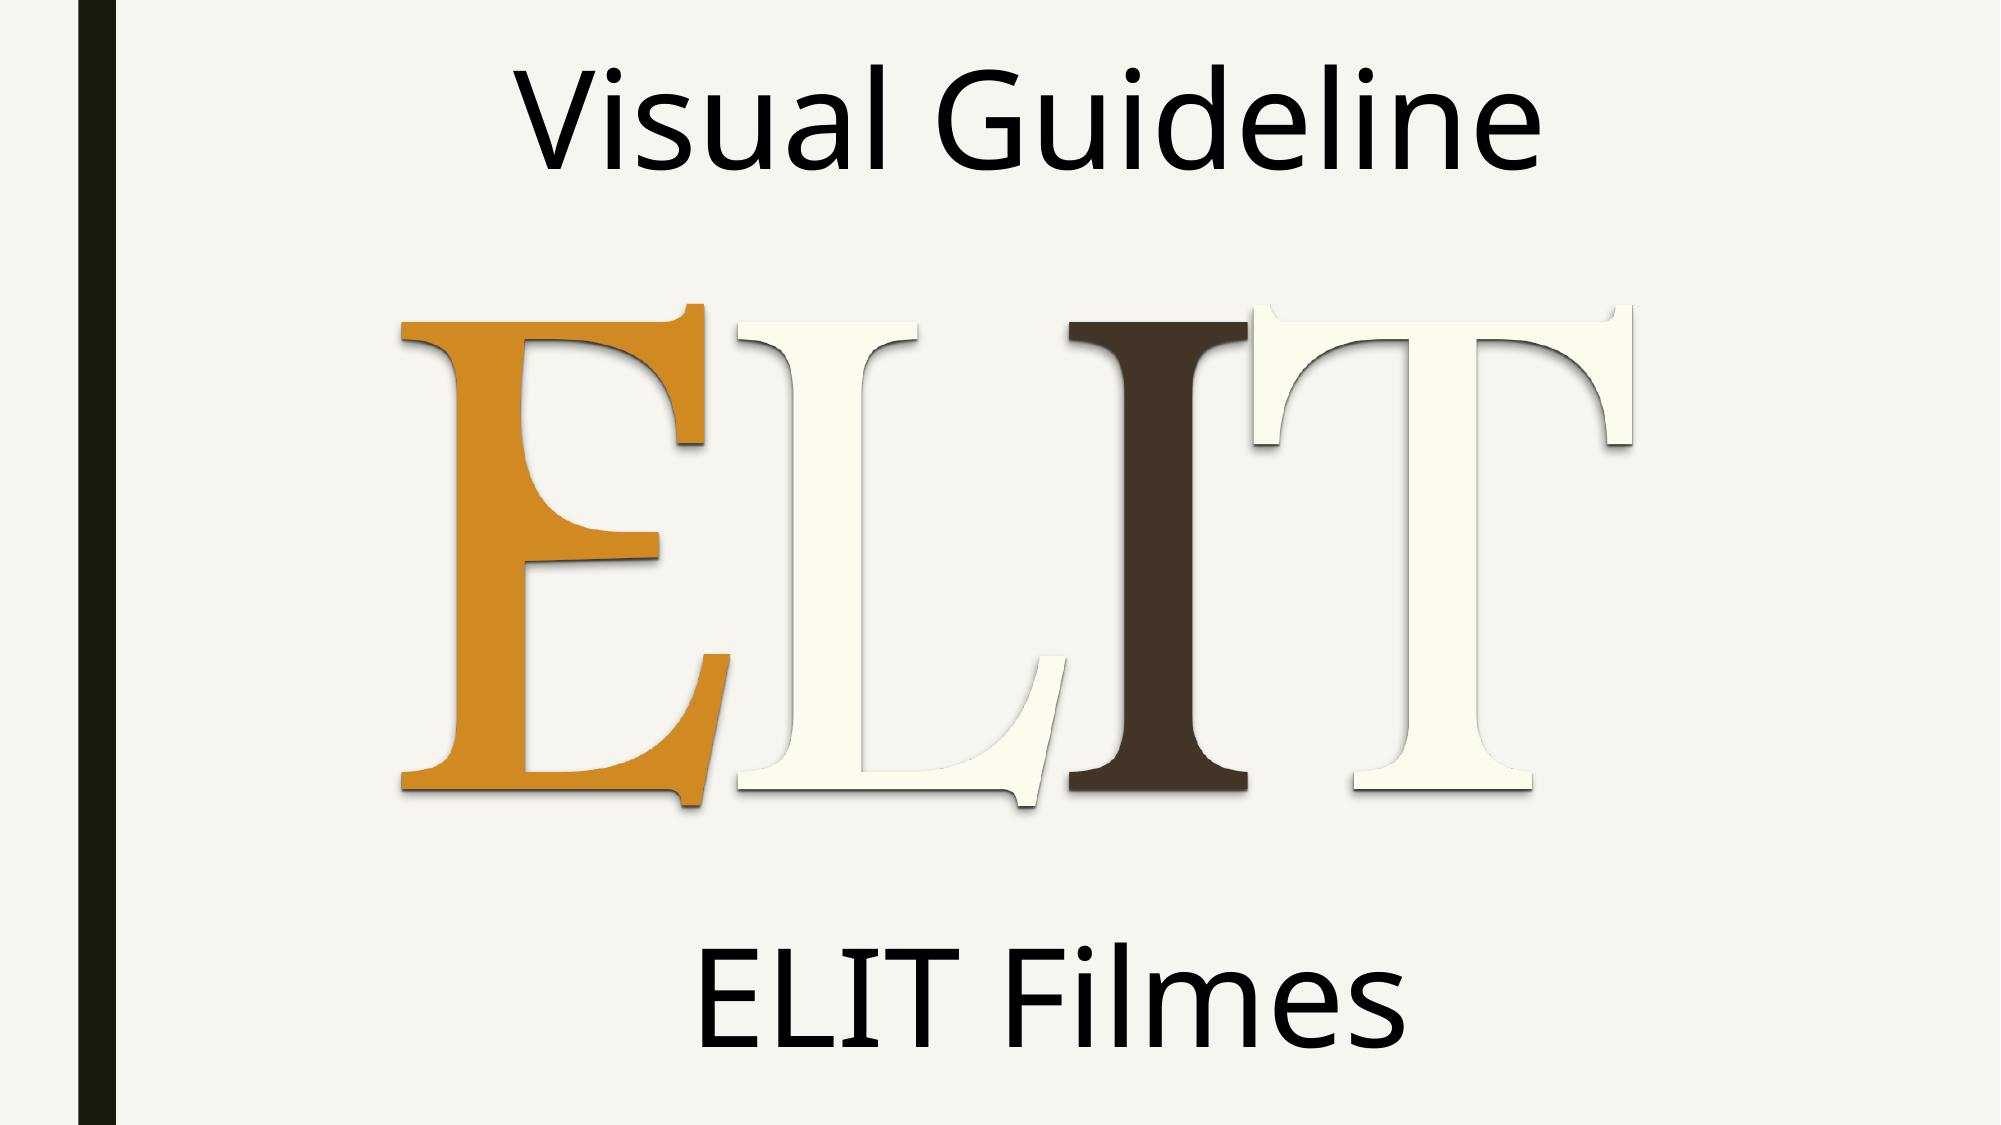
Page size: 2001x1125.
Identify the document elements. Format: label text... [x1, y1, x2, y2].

picture [383, 281, 1678, 828]
text_box ELIT Filmes [674, 902, 1426, 1083]
text_box Visual Guideline [499, 24, 1562, 204]
